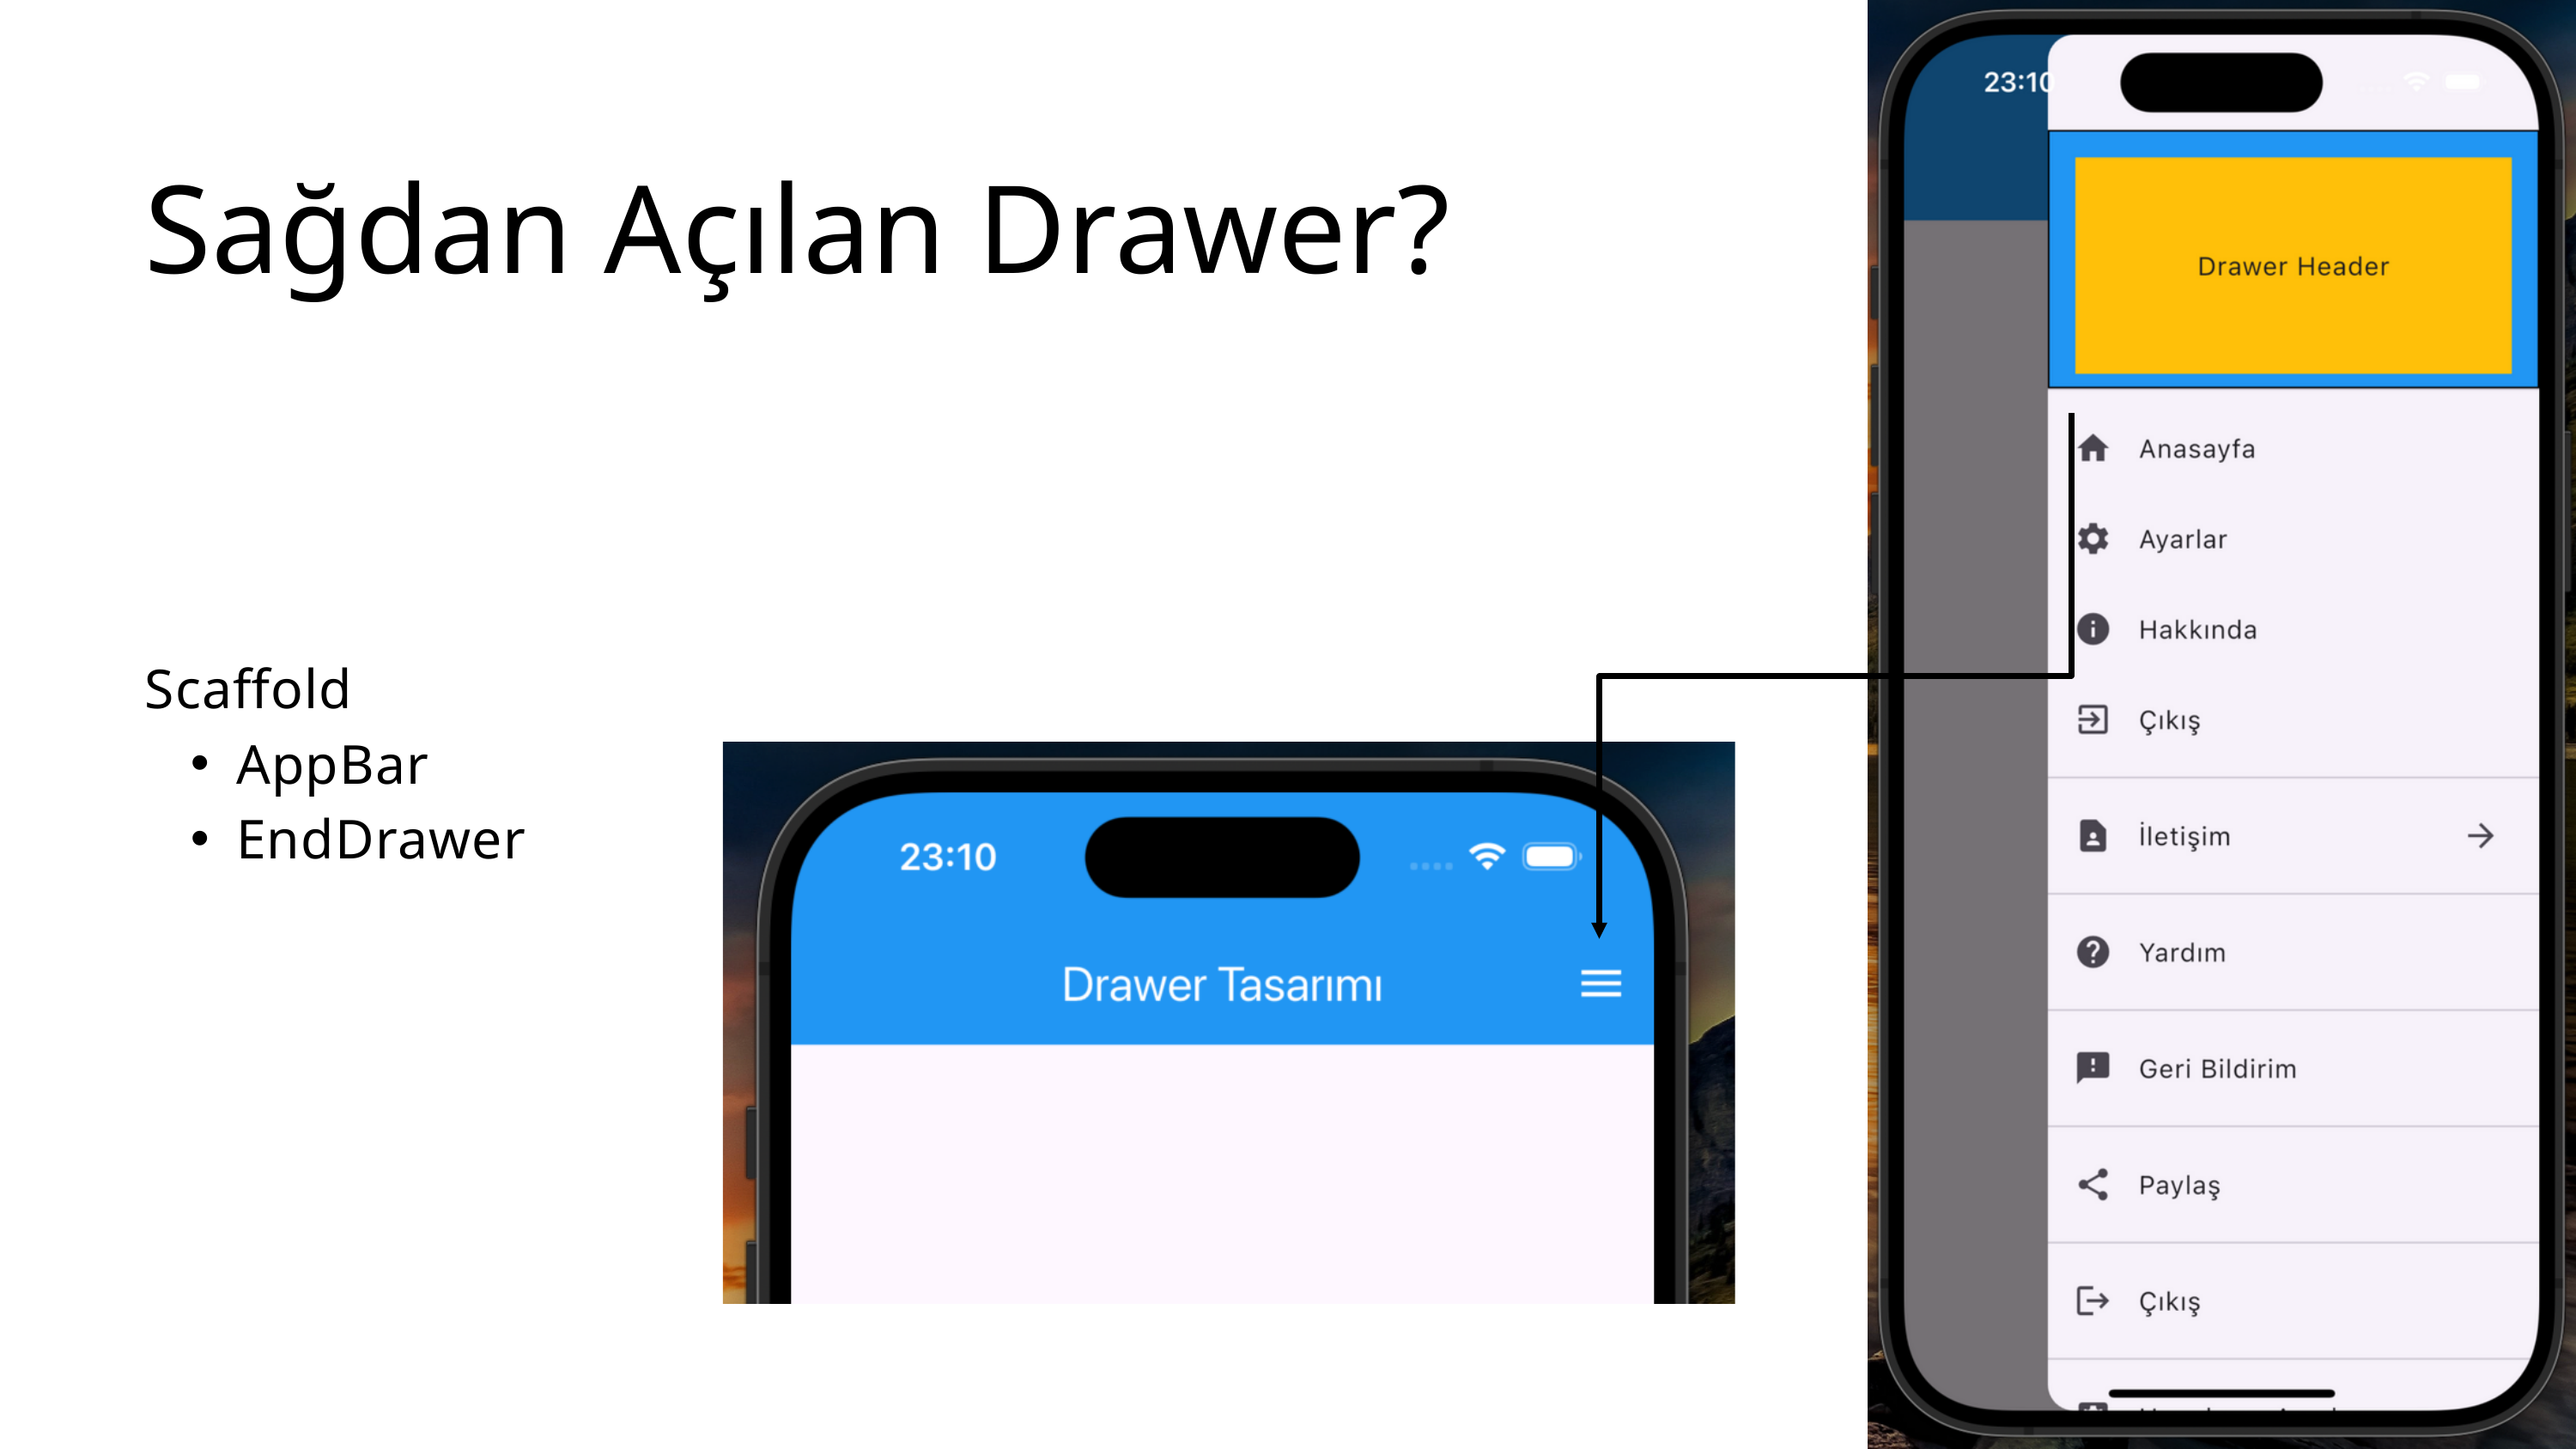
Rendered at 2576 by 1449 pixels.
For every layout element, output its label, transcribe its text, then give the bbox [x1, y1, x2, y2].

text_box Sağdan Açılan Drawer? [144, 127, 1568, 298]
text_box [722, 742, 1735, 1304]
text_box [1868, 0, 2576, 1449]
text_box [1571, 440, 2099, 912]
text_box Scaffold AppBar EndDrawer [144, 644, 611, 870]
